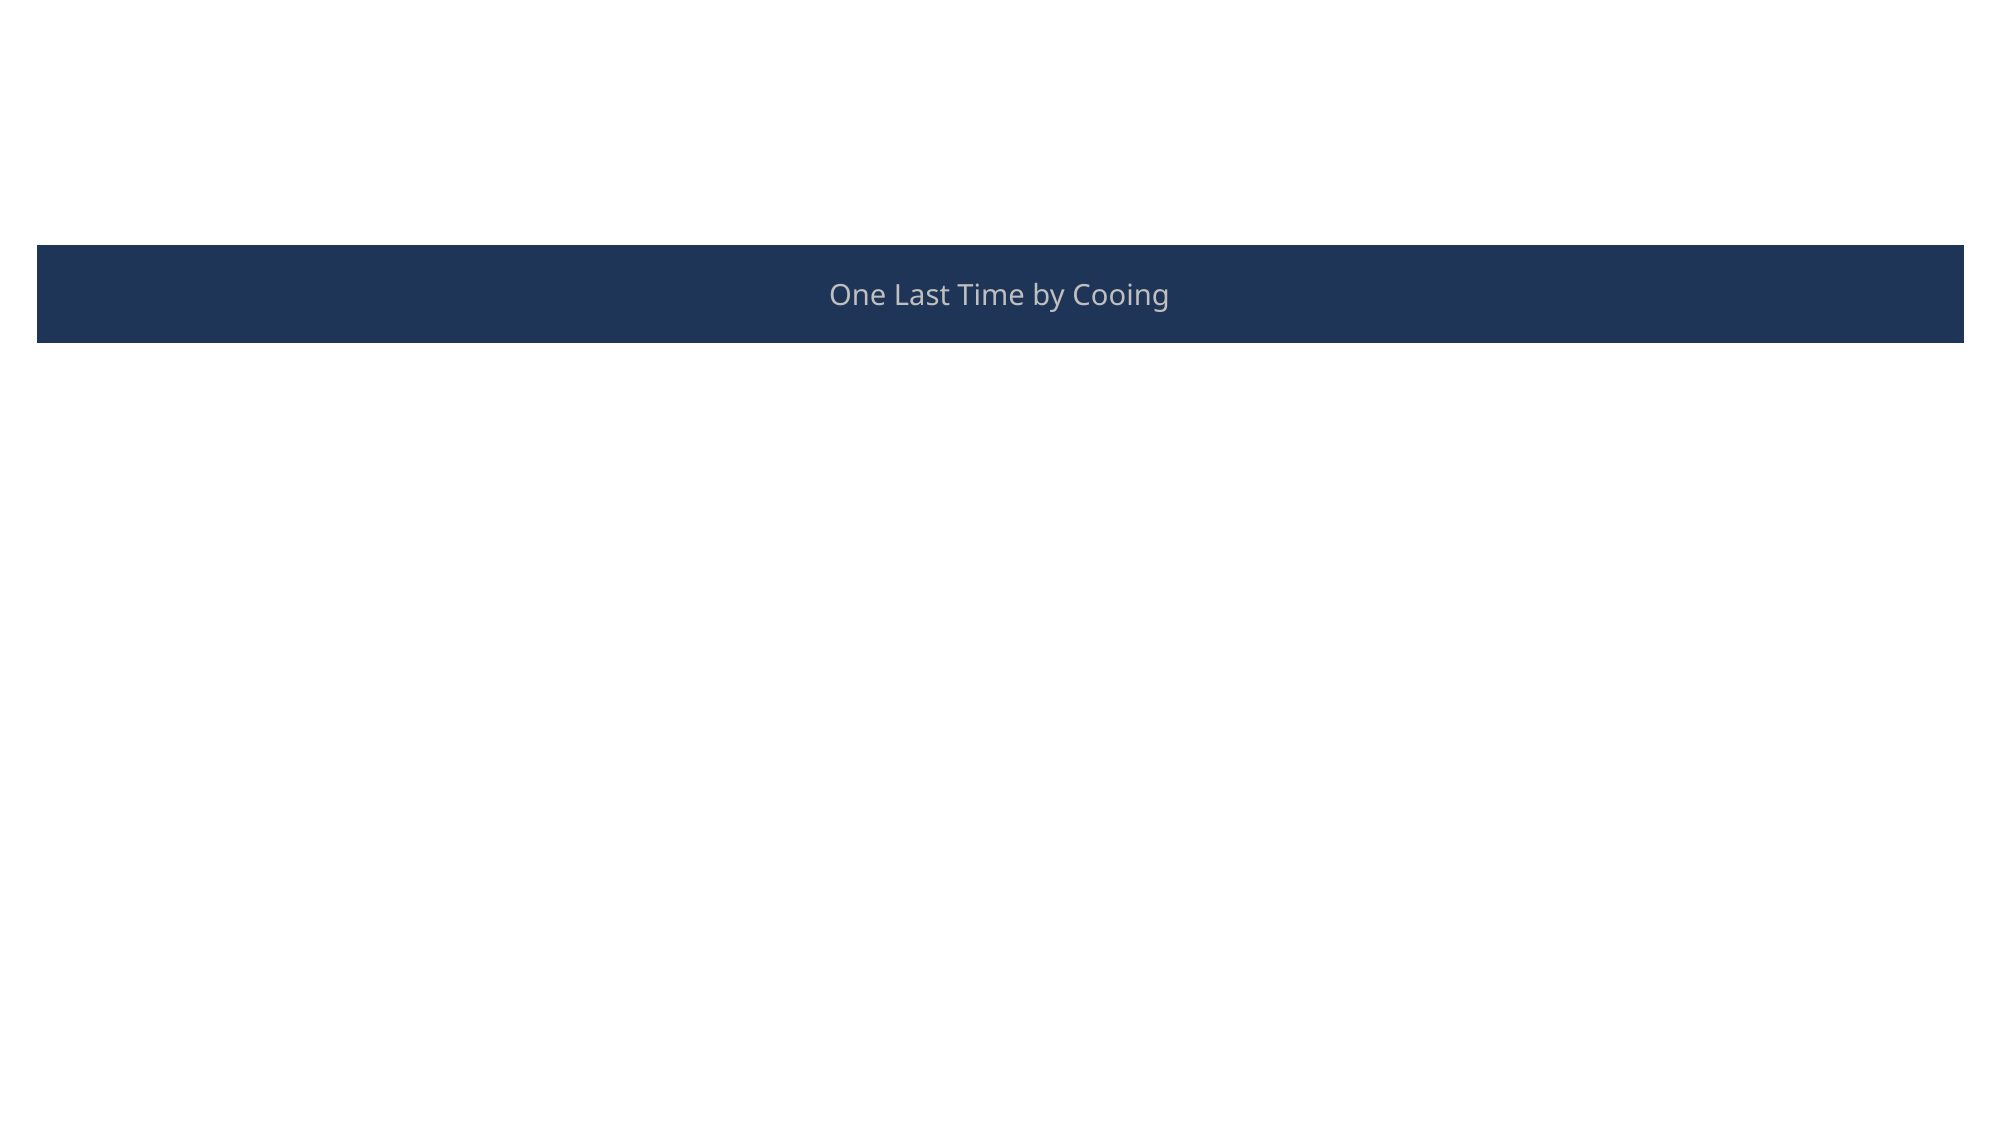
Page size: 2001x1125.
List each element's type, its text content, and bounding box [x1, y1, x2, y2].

text_box One Last Time by Cooing [36, 268, 1963, 319]
text_box [37, 245, 1964, 343]
